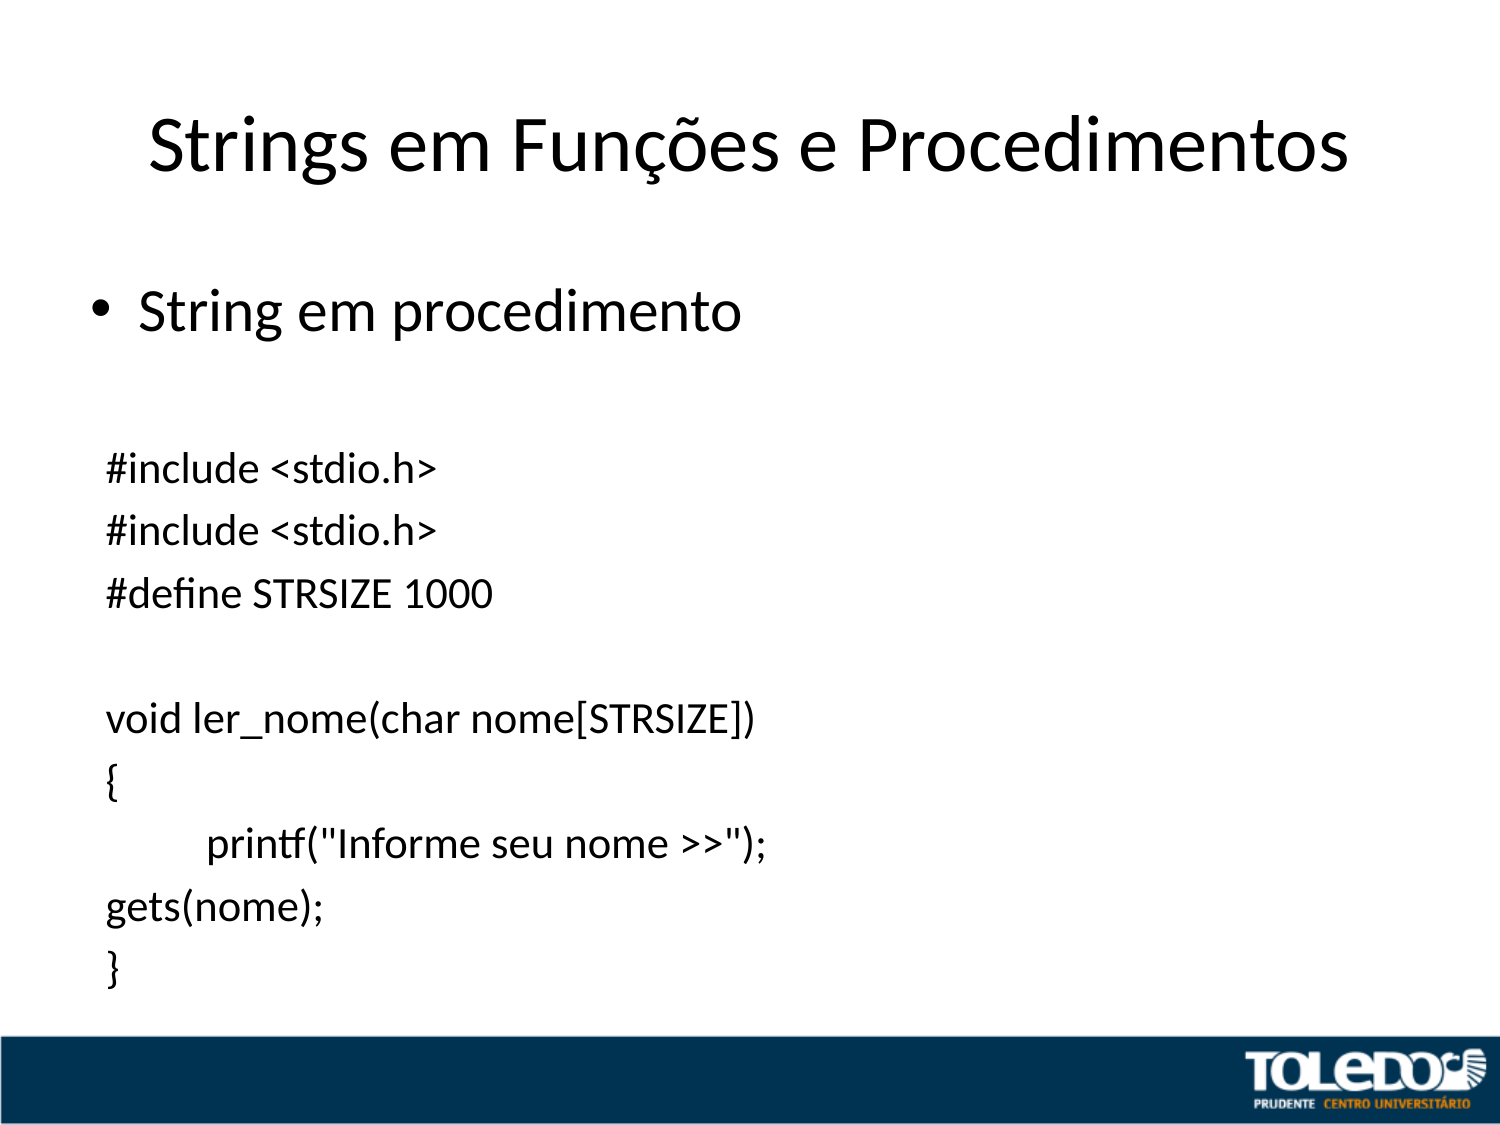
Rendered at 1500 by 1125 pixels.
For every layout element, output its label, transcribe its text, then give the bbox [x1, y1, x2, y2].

title Strings em Funções e Procedimentos [75, 45, 1425, 233]
picture [0, 0, 1500, 1125]
list String em procedimento #include <stdio.h> #include <stdio.h> #define STRSIZE 1000 void ler_nome(char nome[STRSIZE]) { printf("Informe seu nome >>"); gets(nome); } [75, 262, 1425, 1005]
